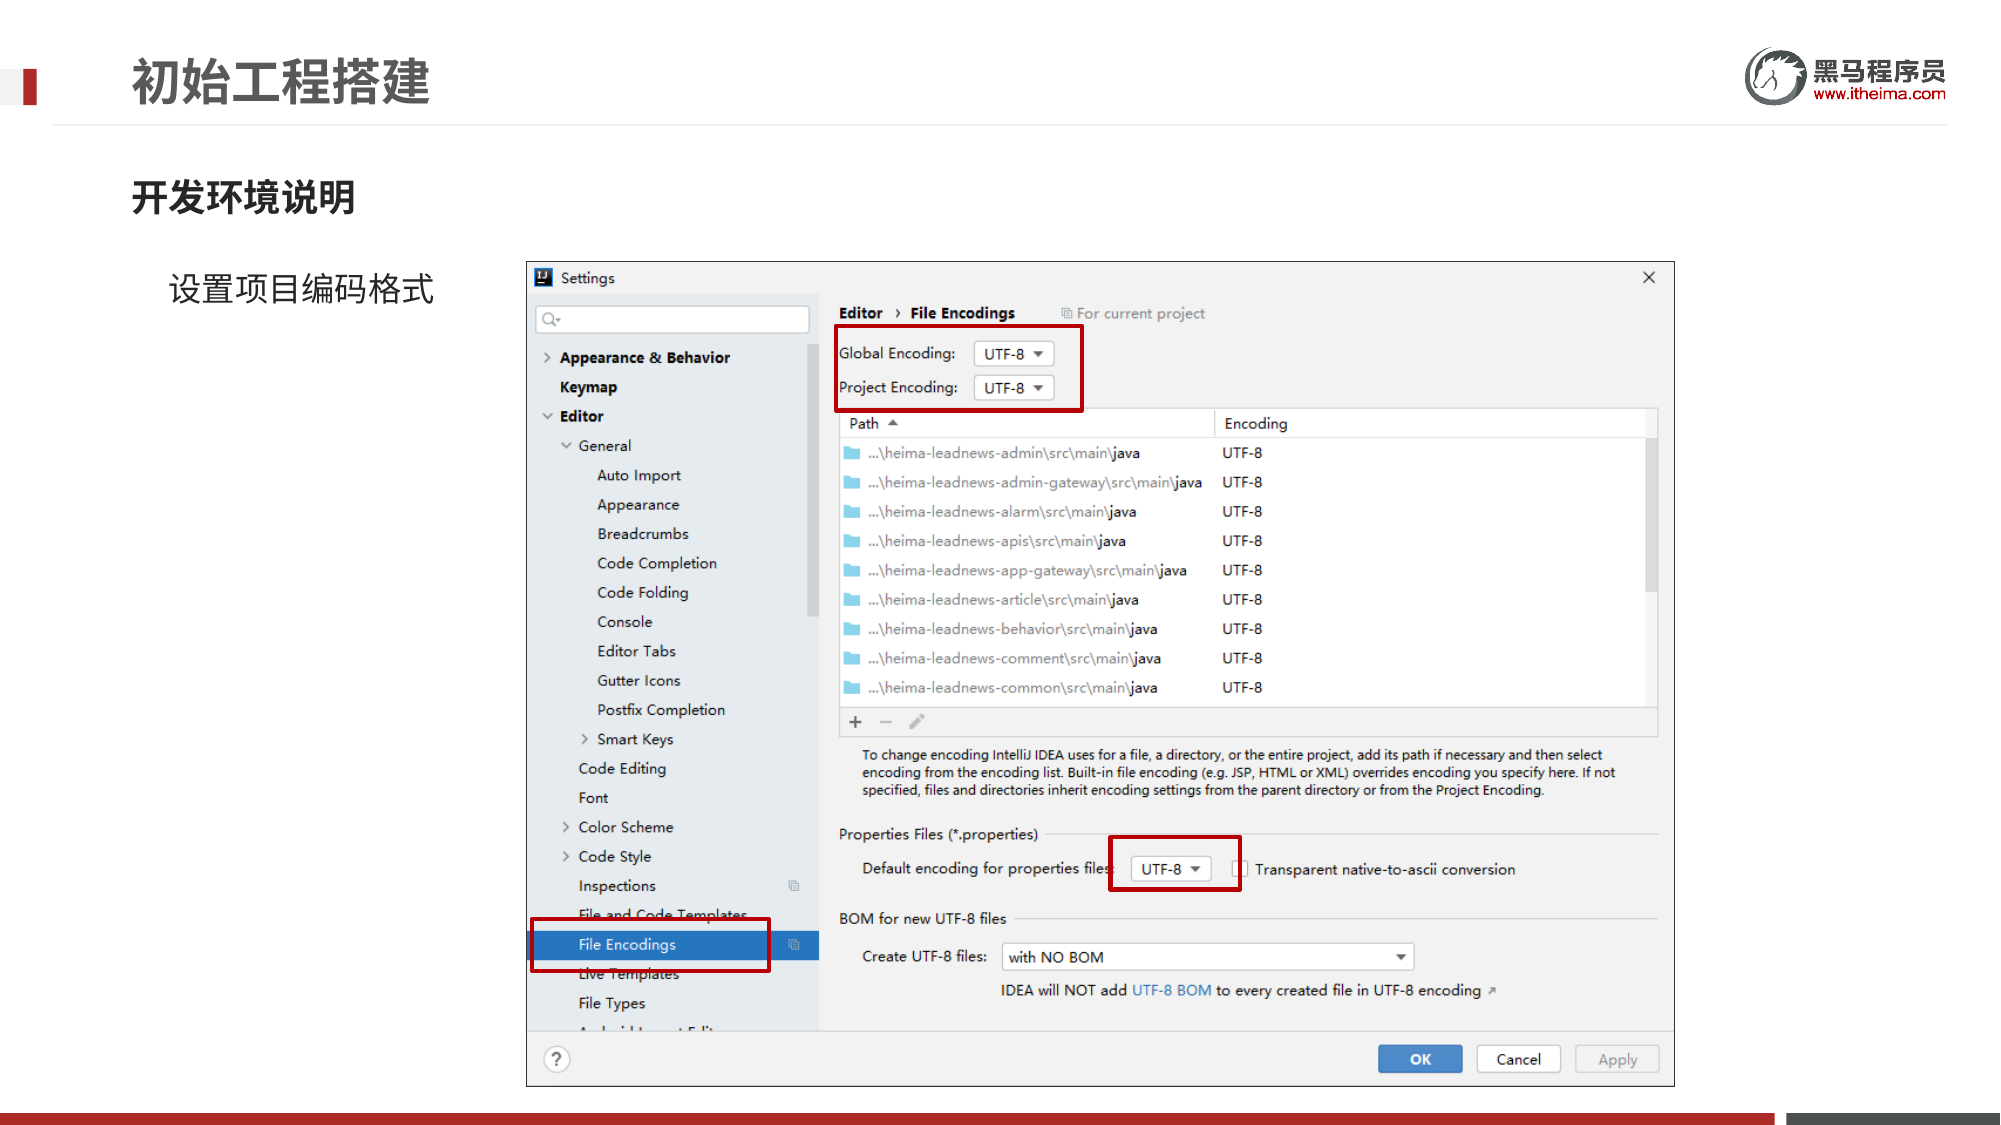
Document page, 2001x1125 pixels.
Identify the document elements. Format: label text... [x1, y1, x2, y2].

list 开发环境说明 [116, 154, 1872, 239]
picture [1744, 46, 1946, 106]
picture [525, 261, 1675, 1087]
list 设置项目编码格式 [153, 240, 1675, 326]
title 初始工程搭建 [116, 38, 1556, 124]
